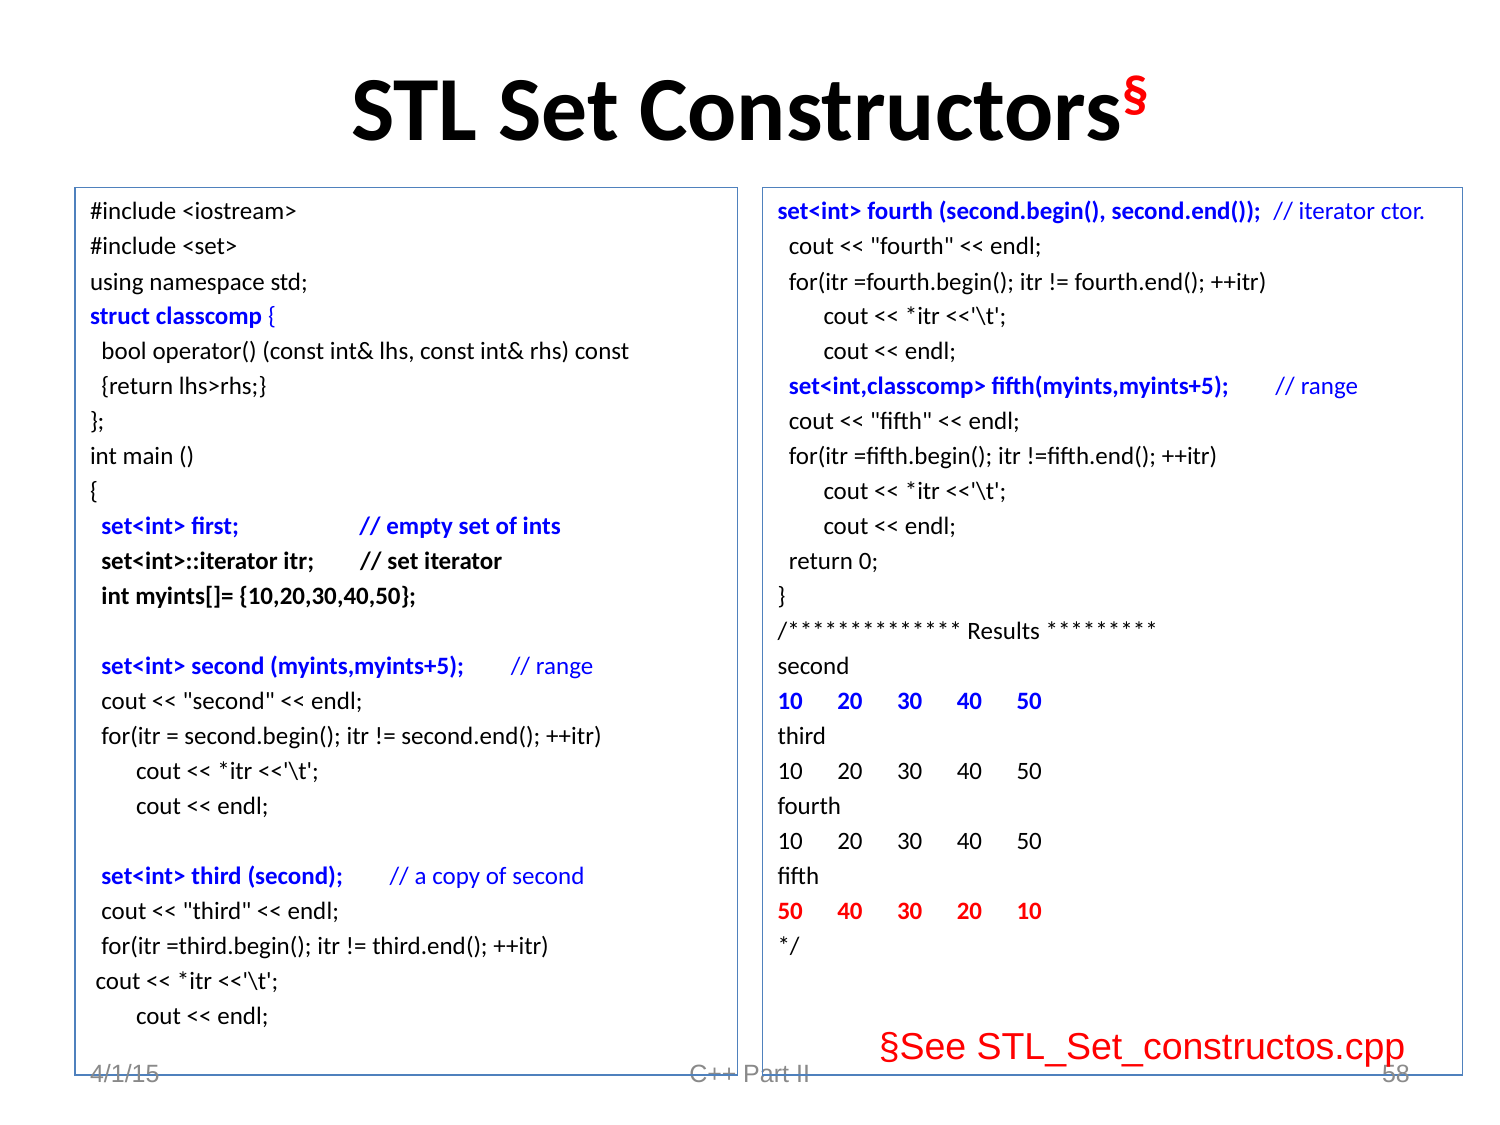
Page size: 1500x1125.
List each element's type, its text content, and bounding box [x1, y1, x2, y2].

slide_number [75, 1042, 425, 1103]
text_box §See STL_Set_constructos.cpp [864, 1014, 1421, 1075]
footer C++ Part II [512, 1042, 988, 1103]
slide_number 58 [1074, 1042, 1425, 1103]
list #include <iostream> #include <set> using namespace std; struct classcomp { bool operator() (const int& lhs, const int& rhs) const {return lhs>rhs;} }; int main () { set<int> first; // empty set of ints set<int>::iterator itr; // set iterator int myints[]= {10,20,30,40,50}; set<int> second (myints,myints+5); // range cout << "second" << endl; for(itr = second.begin(); itr != second.end(); ++itr) cout << *itr <<'\t'; cout << endl; set<int> third (second); // a copy of second cout << "third" << endl; for(itr =third.begin(); itr != third.end(); ++itr) cout << *itr <<'\t'; cout << endl; [74, 187, 738, 1076]
list set<int> fourth (second.begin(), second.end()); // iterator ctor. cout << "fourth" << endl; for(itr =fourth.begin(); itr != fourth.end(); ++itr) cout << *itr <<'\t'; cout << endl; set<int,classcomp> fifth(myints,myints+5); // range cout << "fifth" << endl; for(itr =fifth.begin(); itr !=fifth.end(); ++itr) cout << *itr <<'\t'; cout << endl; return 0; } /************** Results ********* second 10 20 30 40 50 third 10 20 30 40 50 fourth 10 20 30 40 50 fifth 50 40 30 20 10 */ [762, 187, 1463, 1076]
title STL Set Constructors§ [74, 44, 1426, 163]
